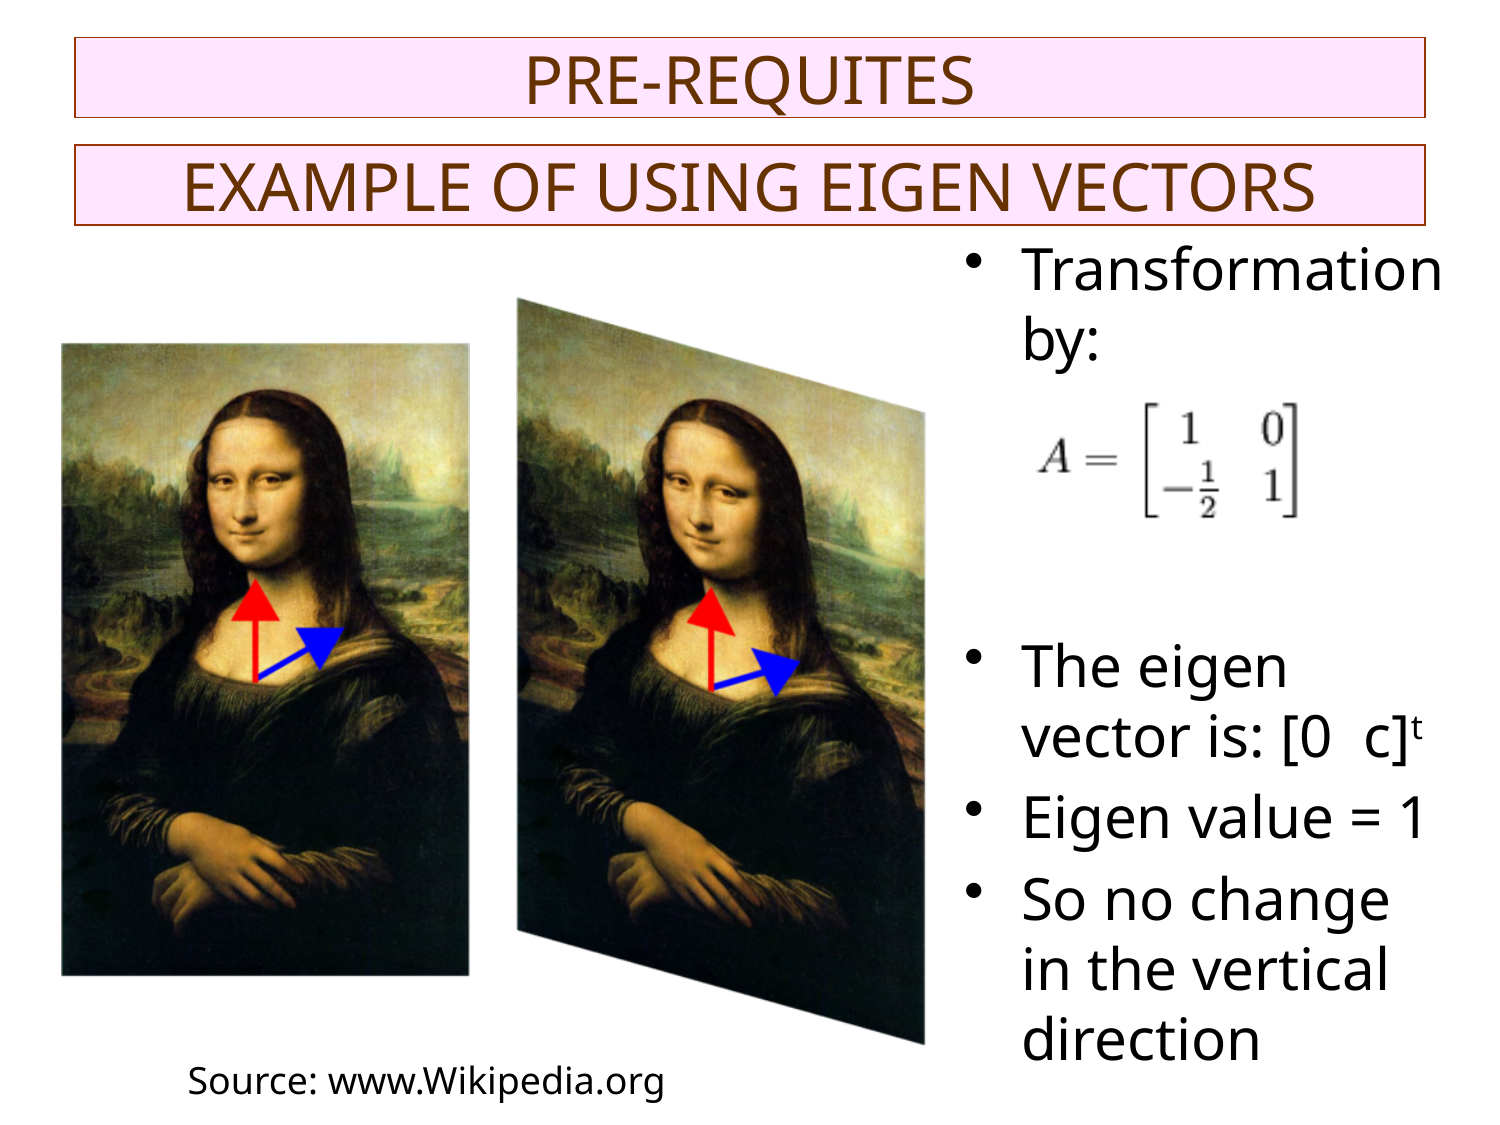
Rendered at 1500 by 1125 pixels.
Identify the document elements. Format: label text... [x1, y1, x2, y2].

picture [37, 286, 938, 1051]
text_box Source: www.Wikipedia.org [172, 1059, 681, 1110]
text_box EXAMPLE OF USING EIGEN VECTORS [74, 144, 1425, 225]
picture [1024, 387, 1338, 535]
text_box Transformation by: The eigen vector is: [0 c]t Eigen value = 1 So no change in the vertical direction [949, 224, 1463, 1113]
title PRE-REQUITES [74, 37, 1426, 118]
